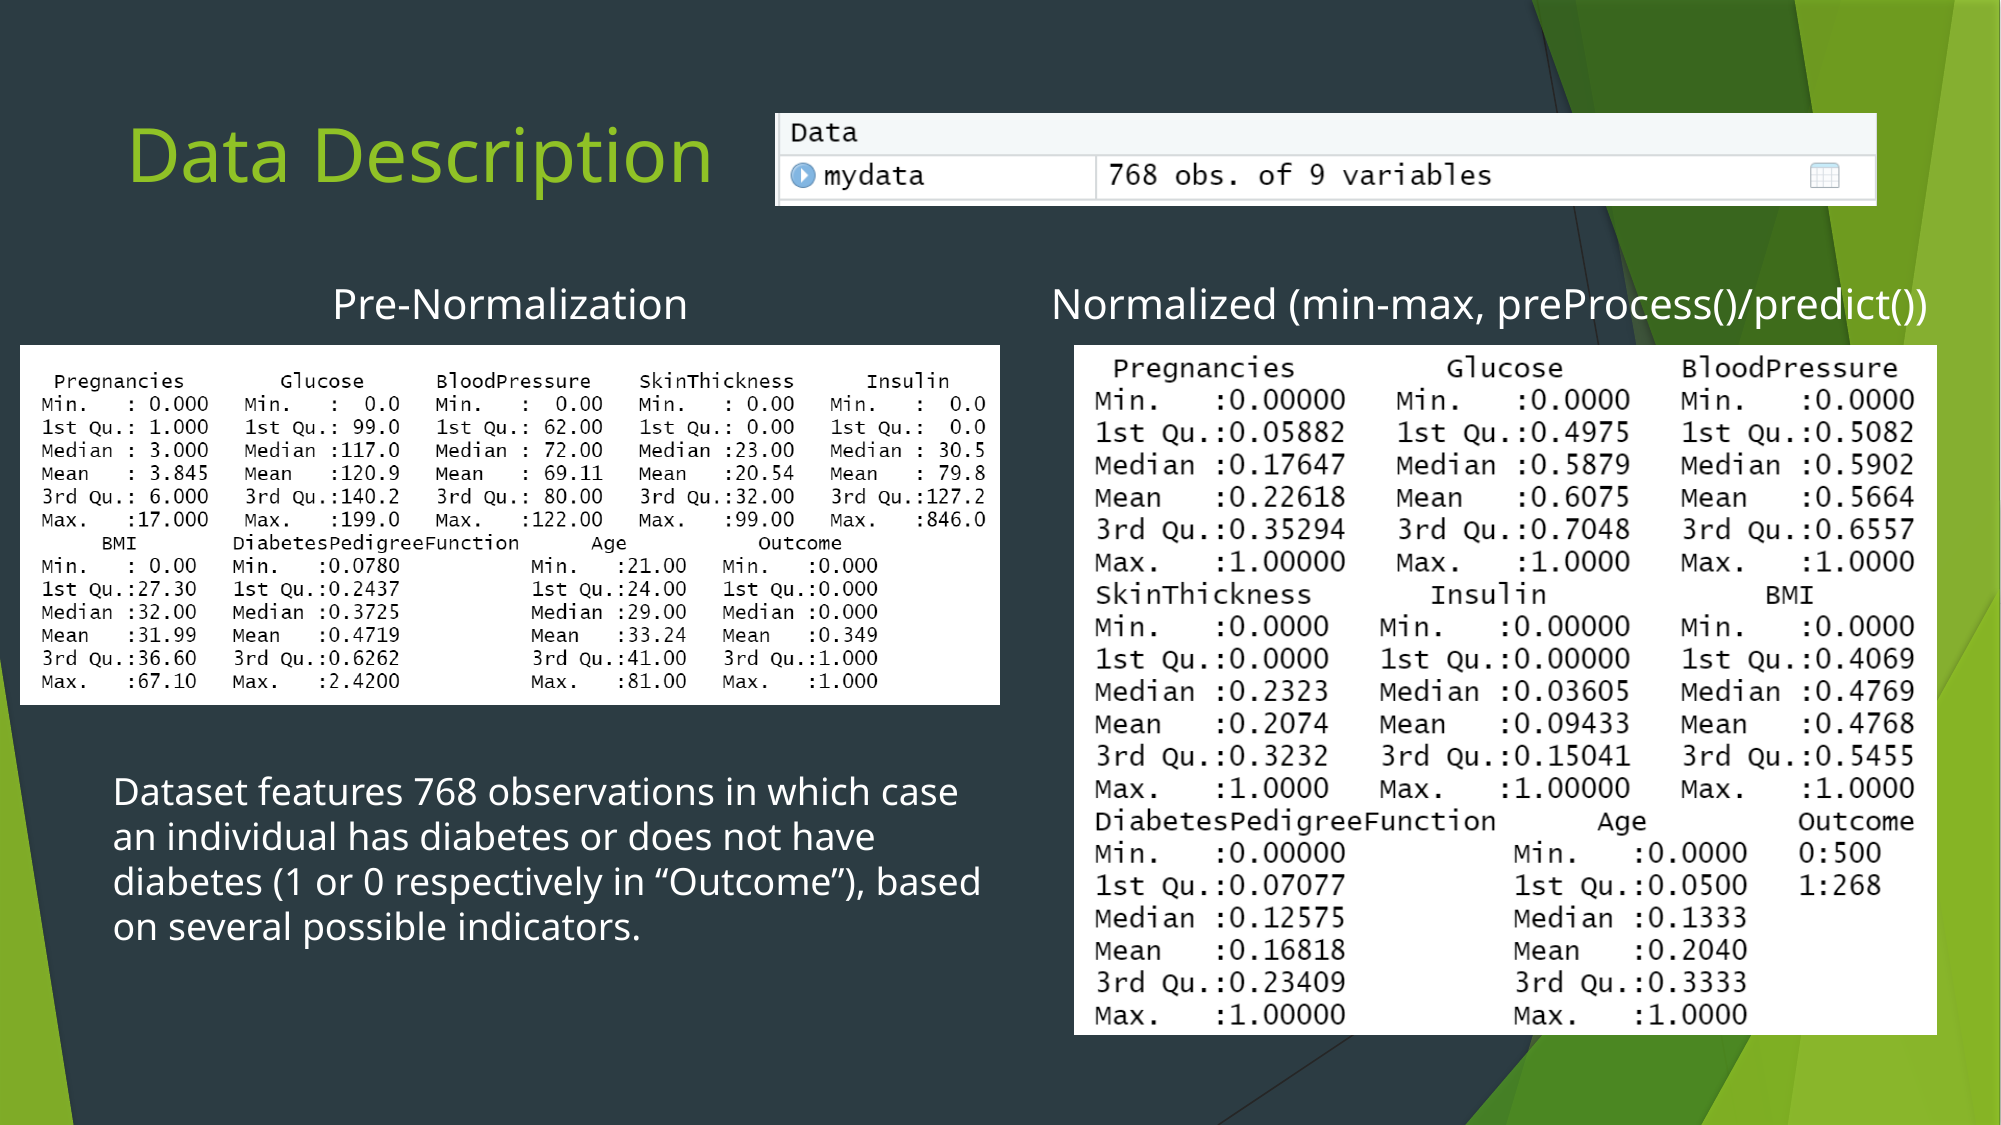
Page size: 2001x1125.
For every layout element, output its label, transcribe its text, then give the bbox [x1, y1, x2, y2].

text_box Normalized (min-max, preProcess()/predict()) [999, 270, 1979, 336]
text_box Dataset features 768 observations in which case an individual has diabetes or does not have diabetes (1 or 0 respectively in “Outcome”), based on several possible indicators. [97, 761, 1027, 956]
title Data Description [111, 99, 1522, 270]
picture [1073, 345, 1938, 1035]
picture [20, 345, 1001, 706]
text_box Pre-Normalization [20, 270, 999, 336]
picture [775, 113, 1878, 206]
